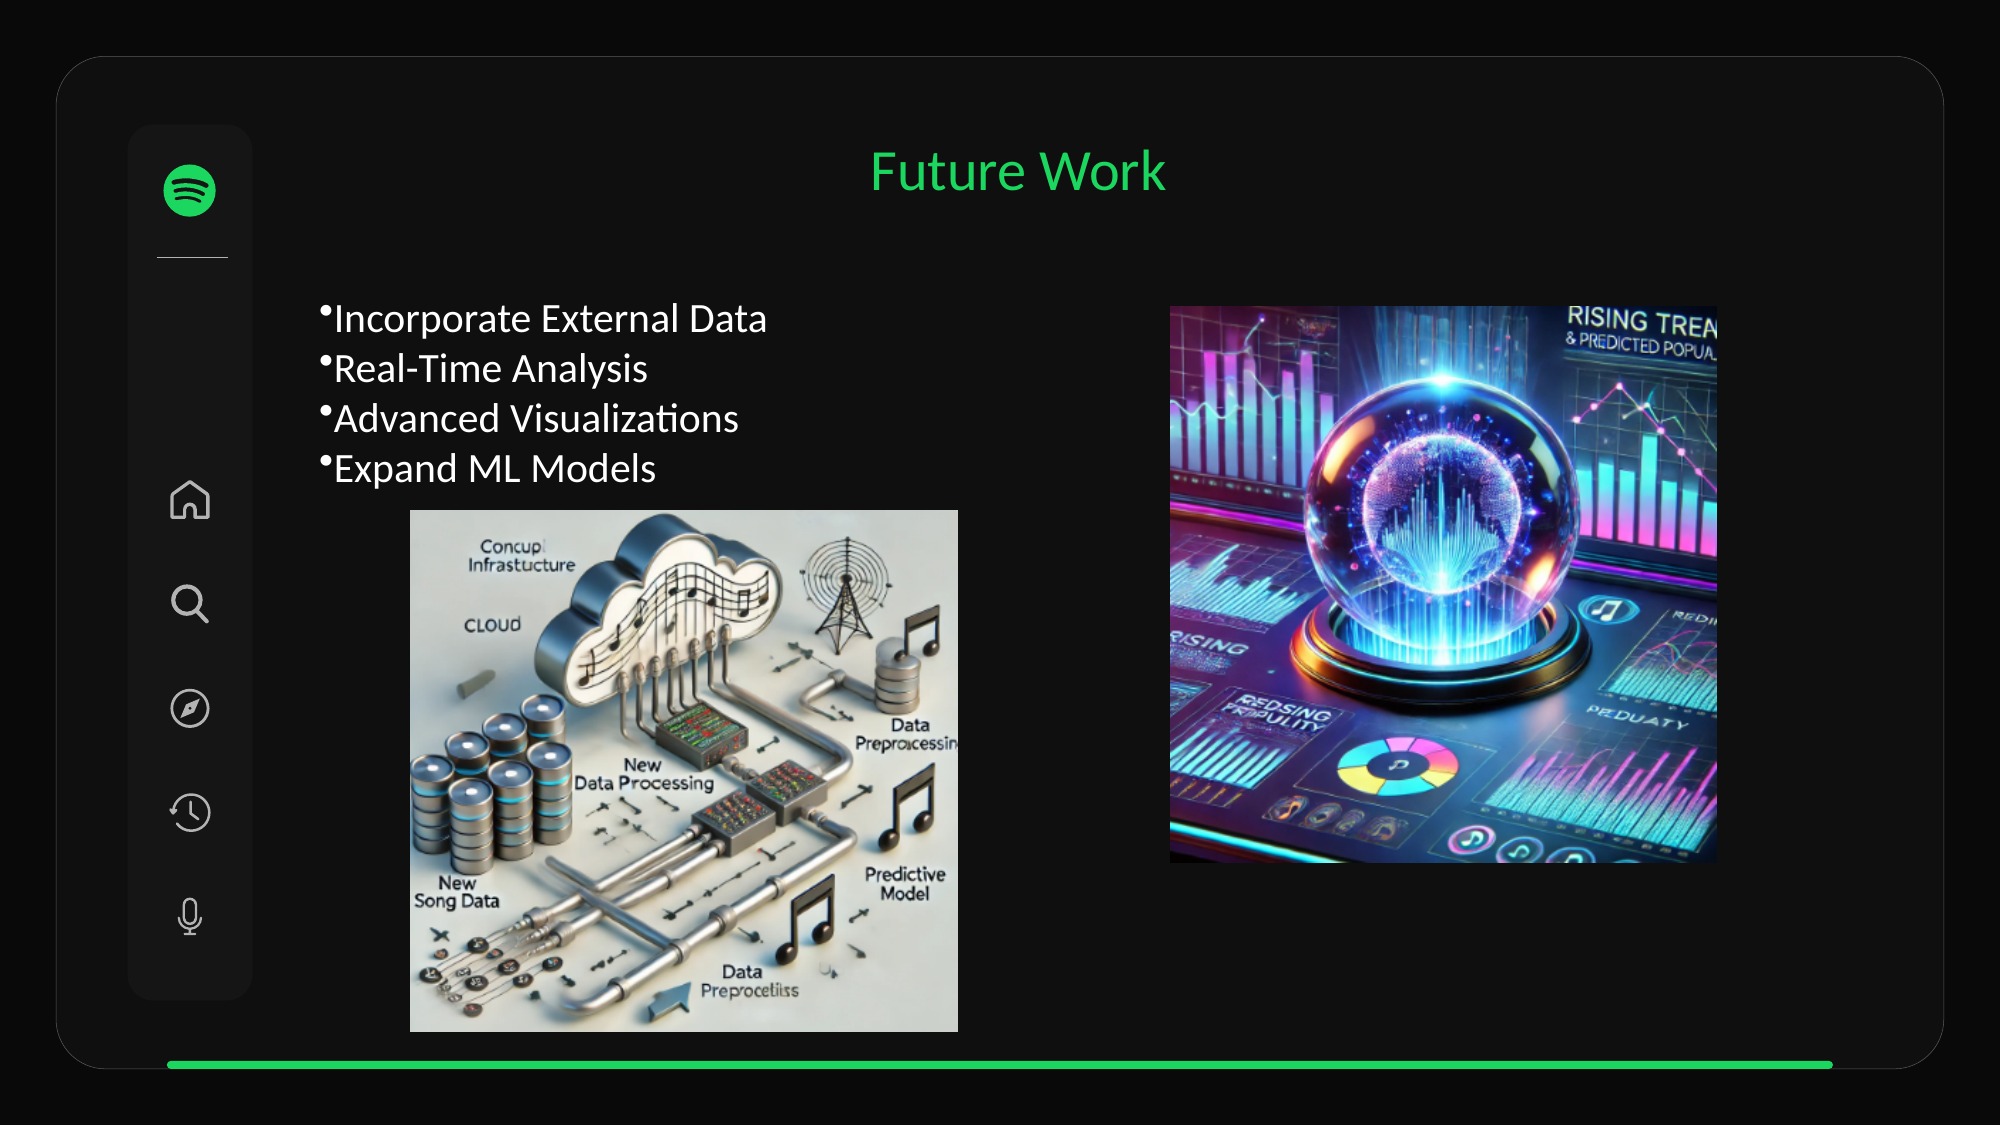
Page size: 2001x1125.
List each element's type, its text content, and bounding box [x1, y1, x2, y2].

picture [1169, 305, 1718, 864]
text_box Incorporate External Data Real-Time Analysis Advanced Visualizations Expand ML Models [304, 283, 1123, 499]
picture [410, 509, 959, 1033]
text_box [126, 123, 253, 1002]
text_box Future Work [856, 124, 1182, 210]
